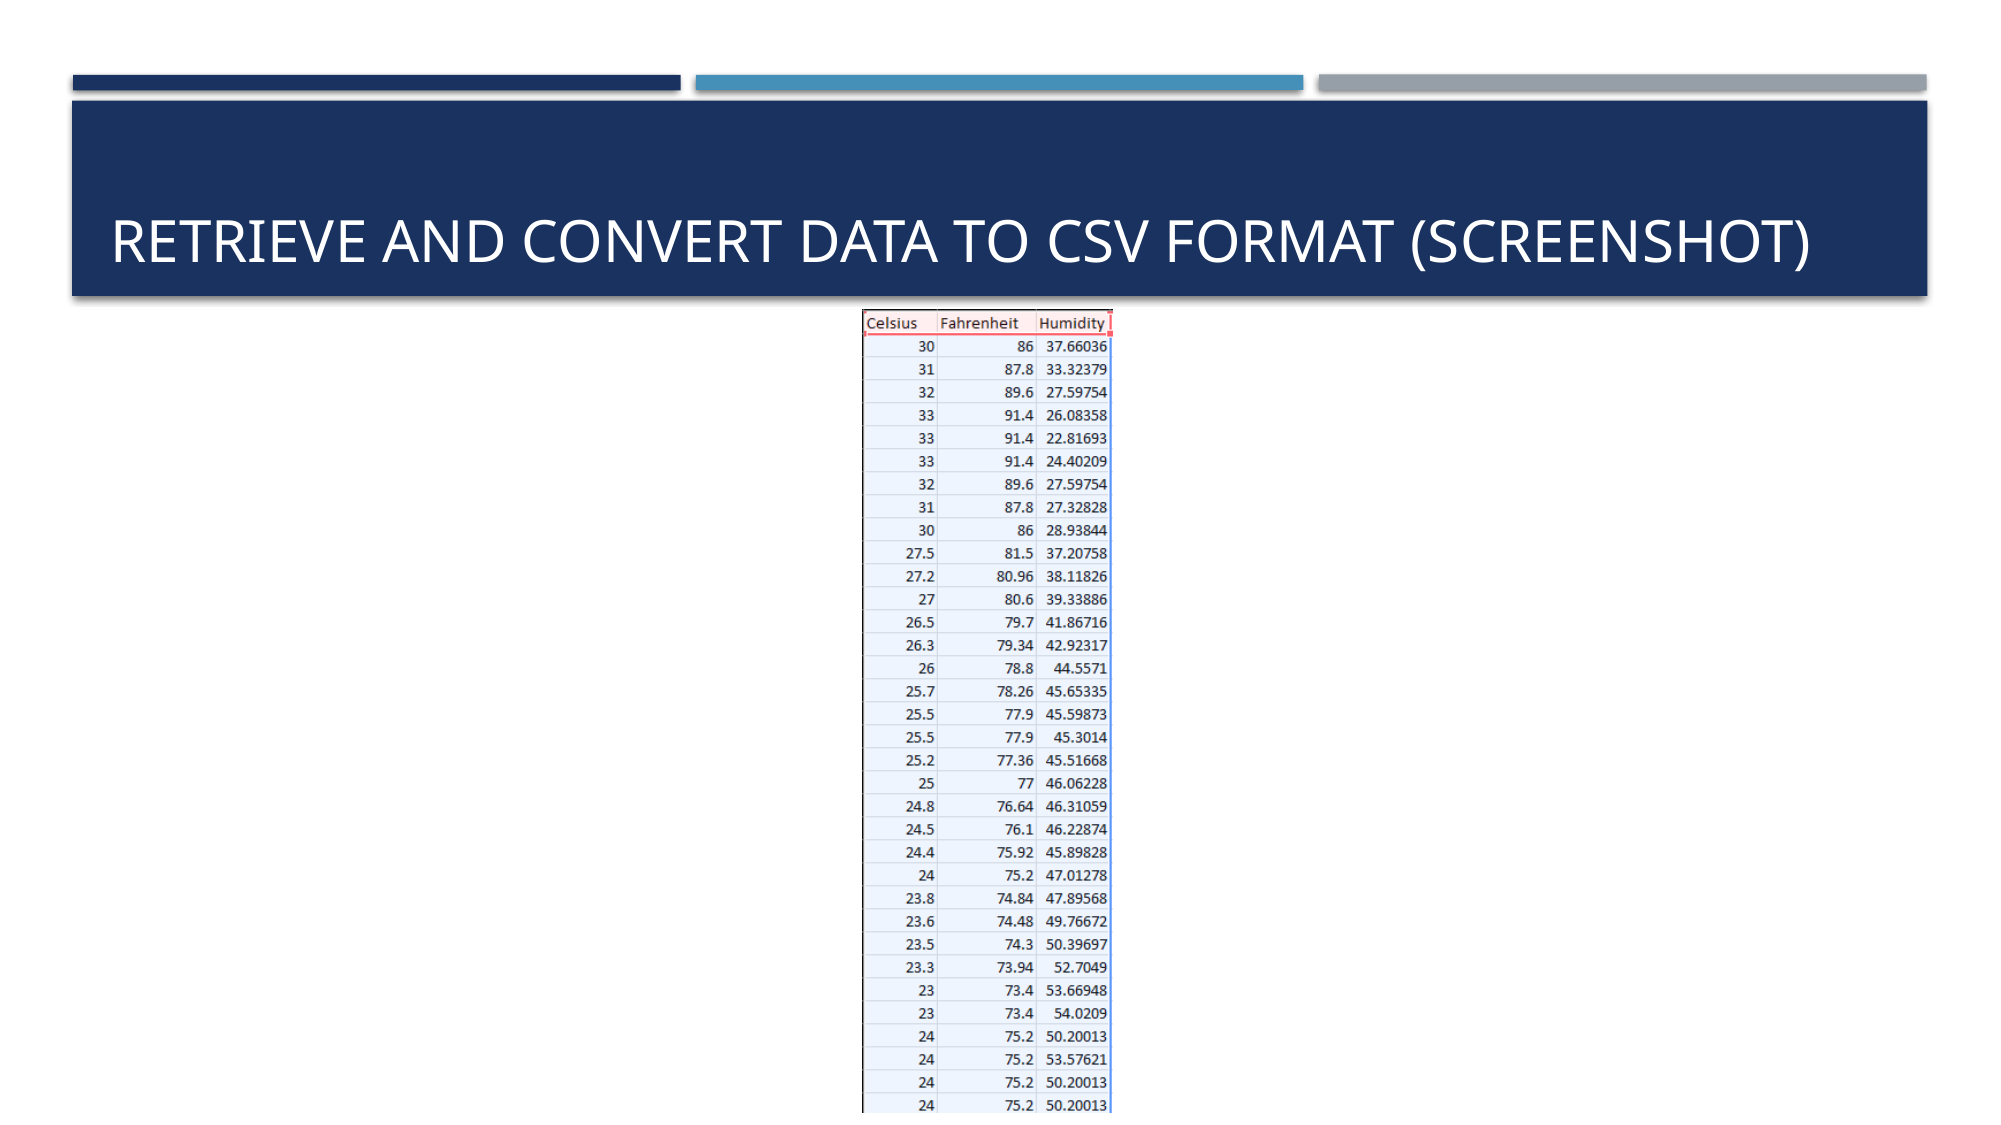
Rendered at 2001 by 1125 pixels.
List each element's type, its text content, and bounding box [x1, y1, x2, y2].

picture [695, 280, 1420, 1125]
title Retrieve and Convert Data to CSV Format (Screenshot) [95, 115, 1905, 282]
